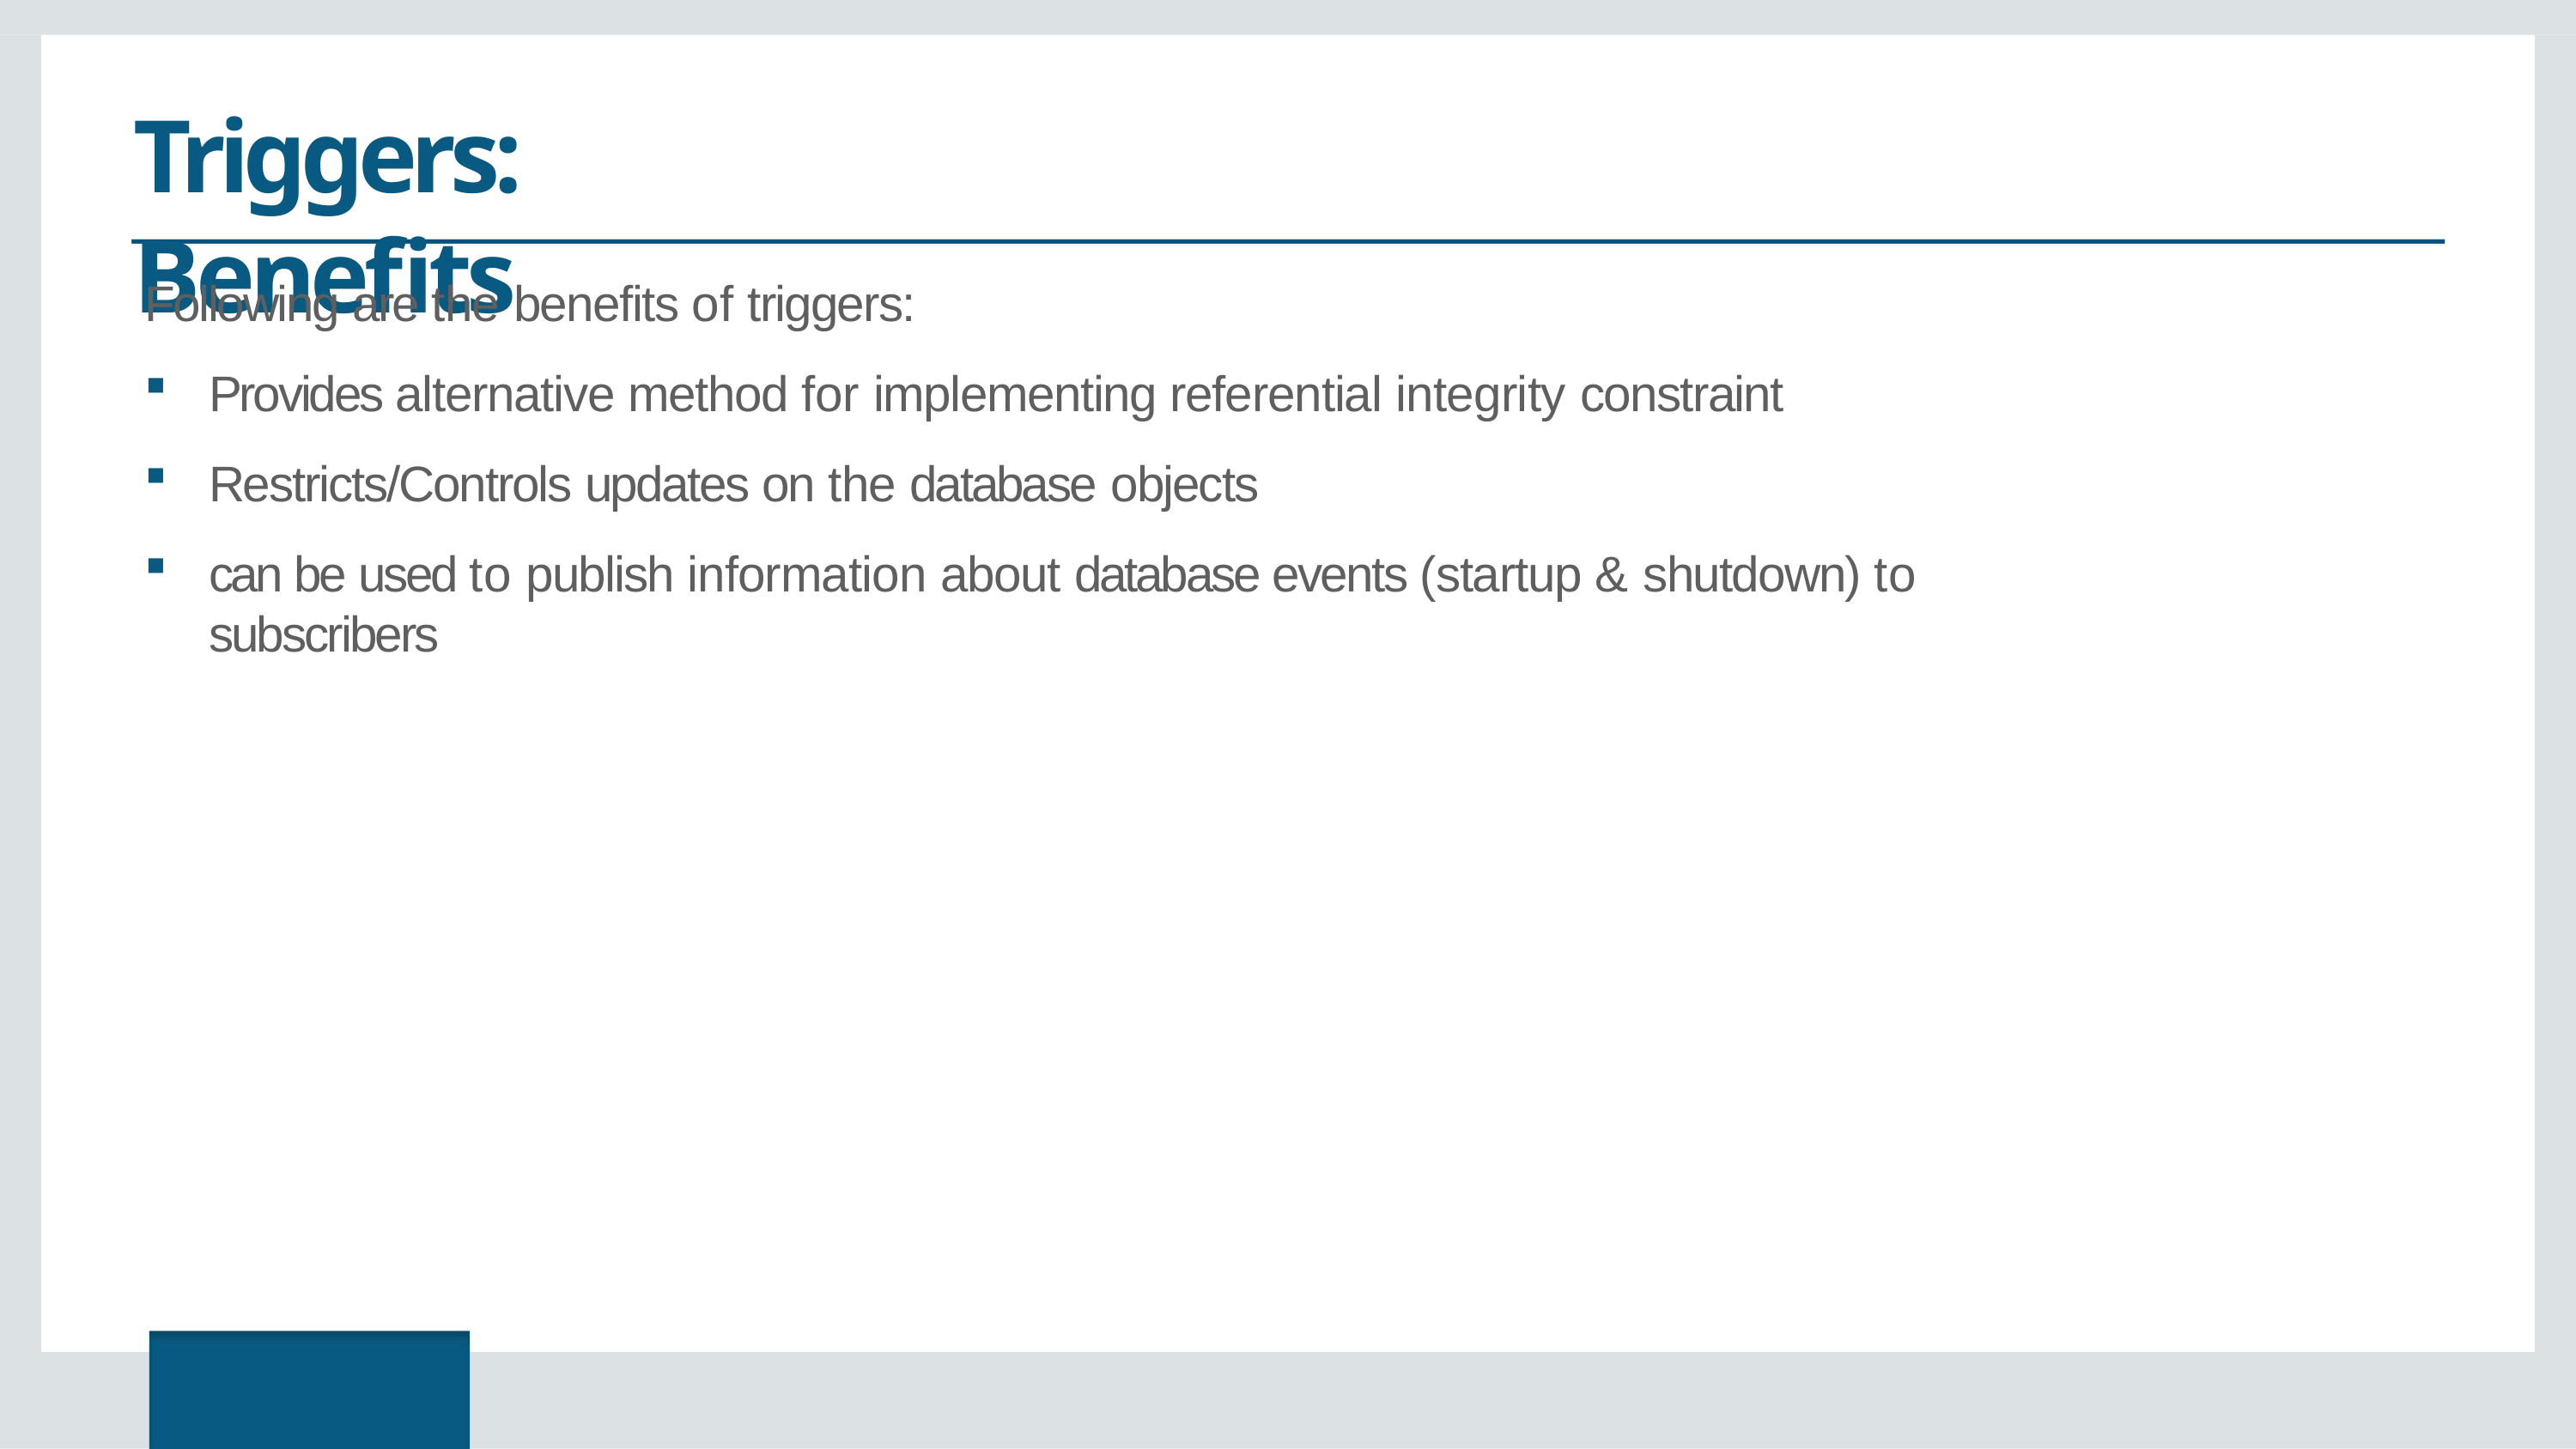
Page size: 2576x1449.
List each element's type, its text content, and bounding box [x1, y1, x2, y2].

text_box [860, 239, 2445, 244]
text_box Following are the benefits of triggers: Provides alternative method for implementing referential integrity constraint Restricts/Controls updates on the database objects can be used to publish information about database events (startup & shutdown) to subscribers [143, 239, 2133, 663]
title Triggers: Benefits [131, 90, 860, 335]
